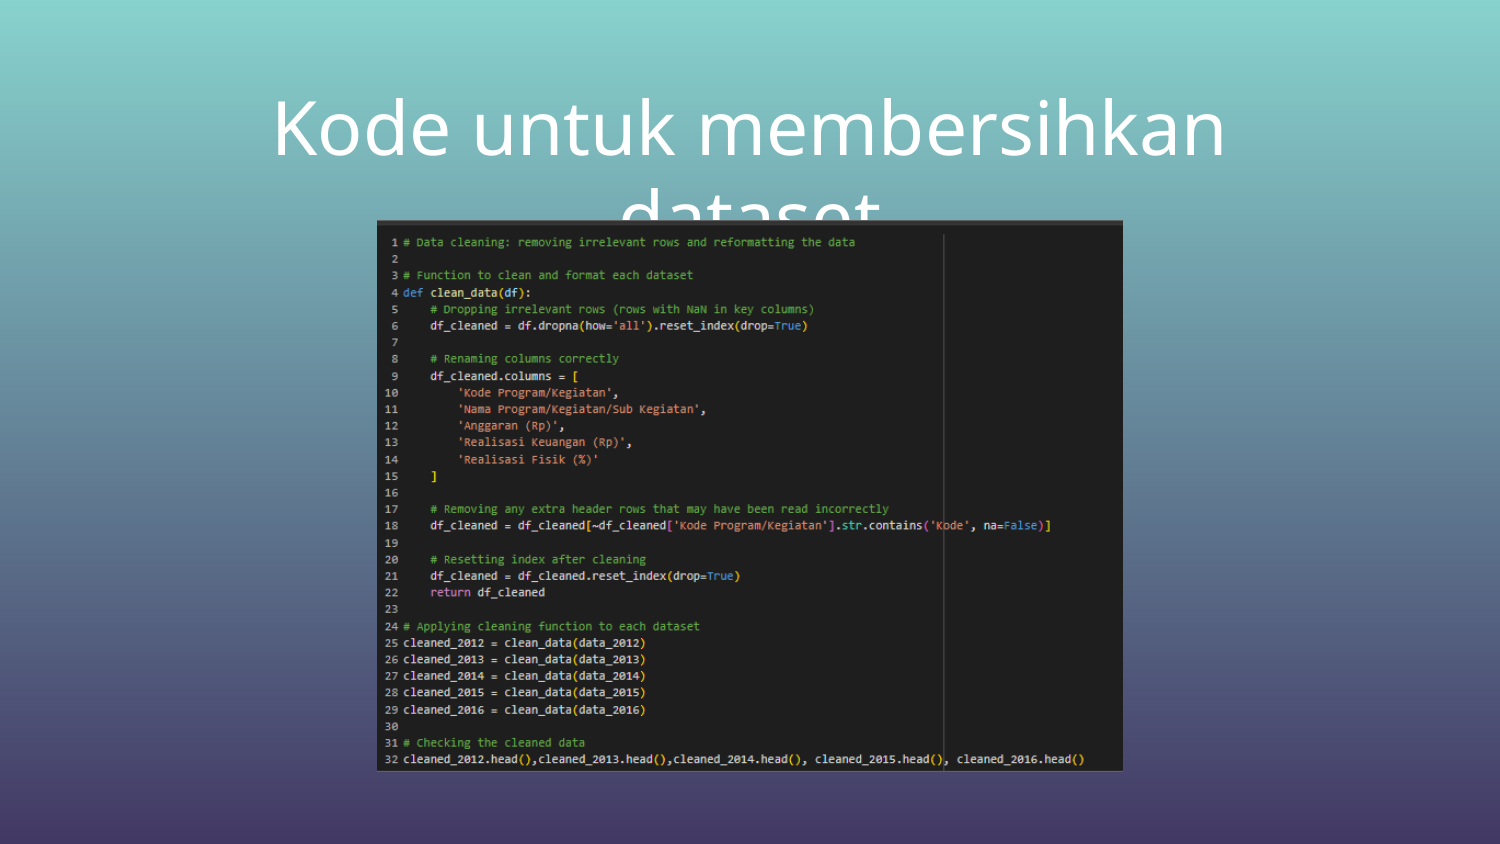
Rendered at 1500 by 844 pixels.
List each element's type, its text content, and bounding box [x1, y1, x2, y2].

picture [377, 220, 1123, 772]
title Kode untuk membersihkan dataset [184, 65, 1316, 221]
